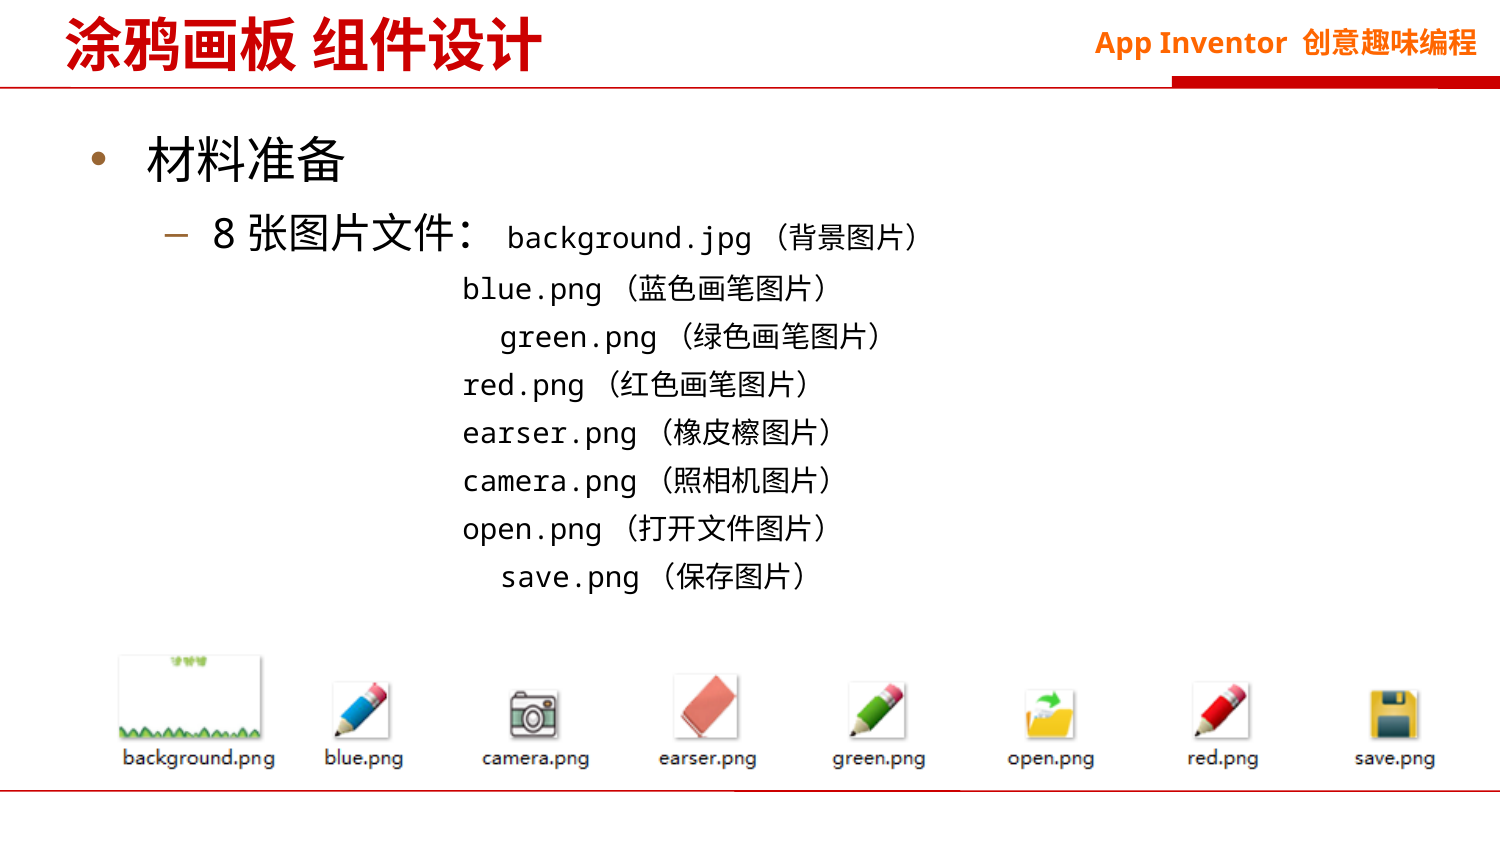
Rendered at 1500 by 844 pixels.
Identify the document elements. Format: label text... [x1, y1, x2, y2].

text_box 材料准备 8张图片文件：background.jpg（背景图片） blue.png（蓝色画笔图片） green.png（绿色画笔图片） red.png（红色画笔图片） earser.png（橡皮檫图片） camera.png（照相机图片） open.png（打开文件图片） save.png（保存图片） [75, 120, 1447, 717]
title 涂鸦画板 组件设计 [49, 7, 1400, 80]
picture [107, 641, 1448, 785]
